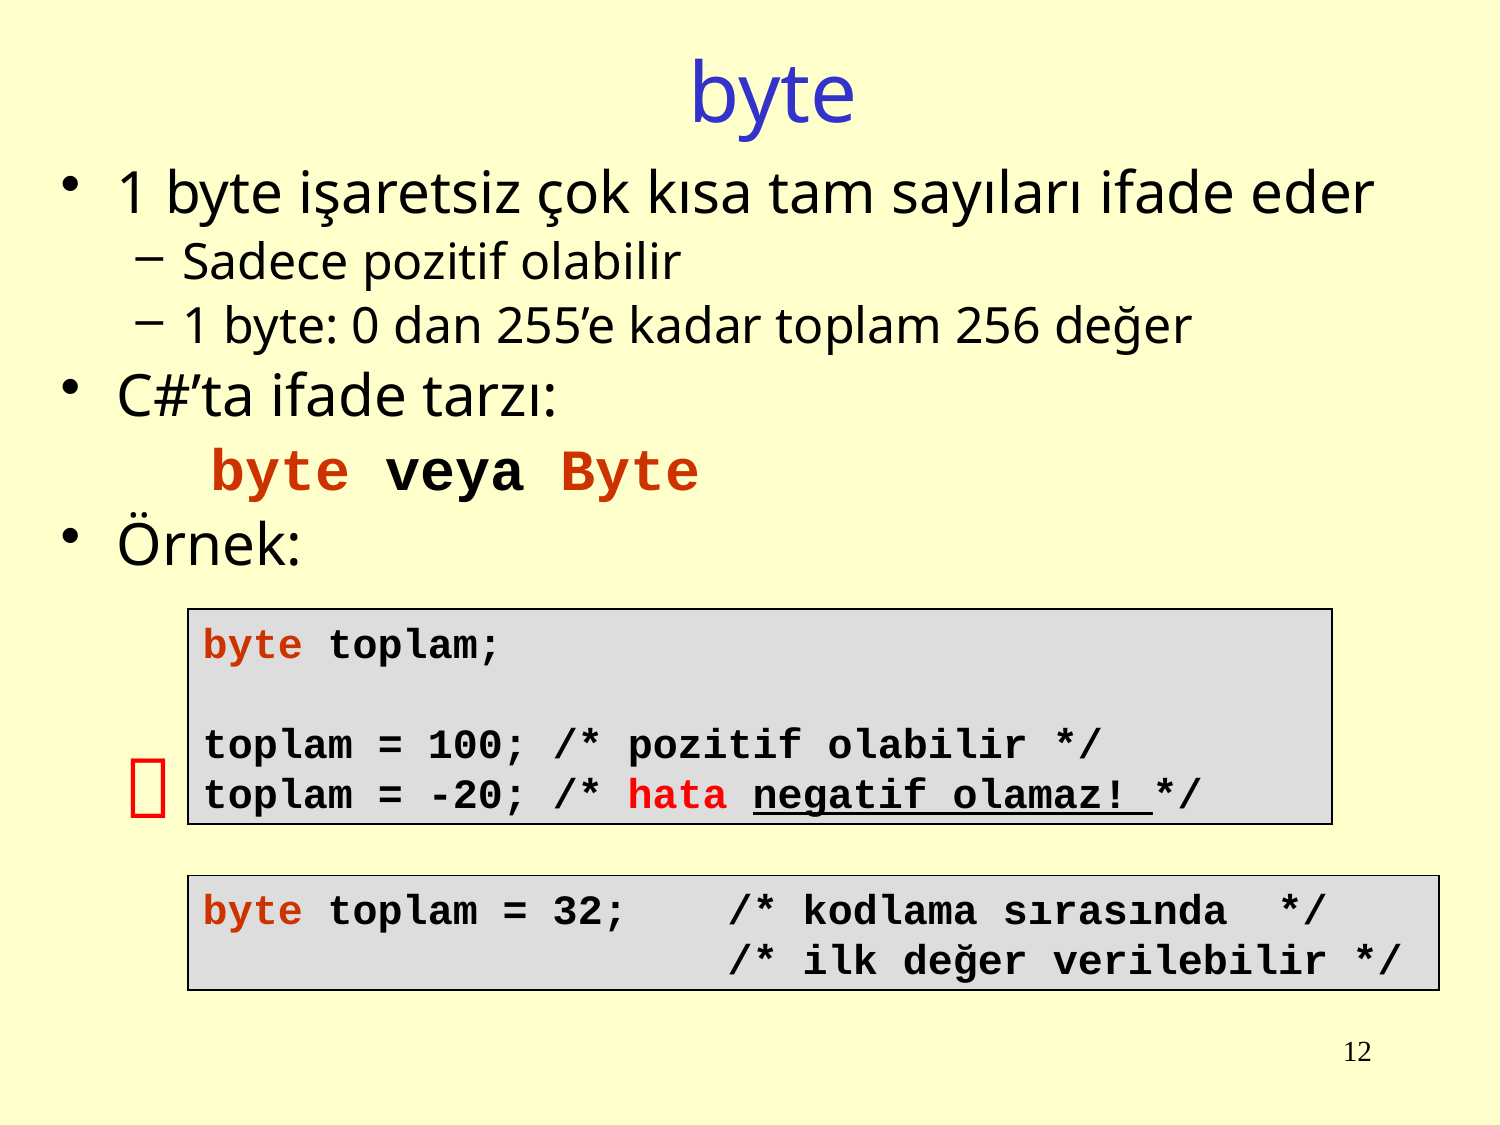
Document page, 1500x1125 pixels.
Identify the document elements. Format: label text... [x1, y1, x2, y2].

slide_number 12 [1074, 1024, 1388, 1101]
text_box byte toplam = 32; /* kodlama sırasında */ /* ilk değer verilebilir */ [187, 875, 1440, 991]
text_box byte toplam; toplam = 100; /* pozitif olabilir */ toplam = -20; /* hata negatif olamaz! */ [187, 609, 1332, 824]
title byte [108, 40, 1439, 138]
text_box  [108, 727, 211, 843]
list 1 byte işaretsiz çok kısa tam sayıları ifade eder Sadece pozitif olabilir 1 byte: 0 dan 255’e kadar toplam 256 değer C#’ta ifade tarzı: byte veya Byte Örnek: [45, 155, 1440, 555]
